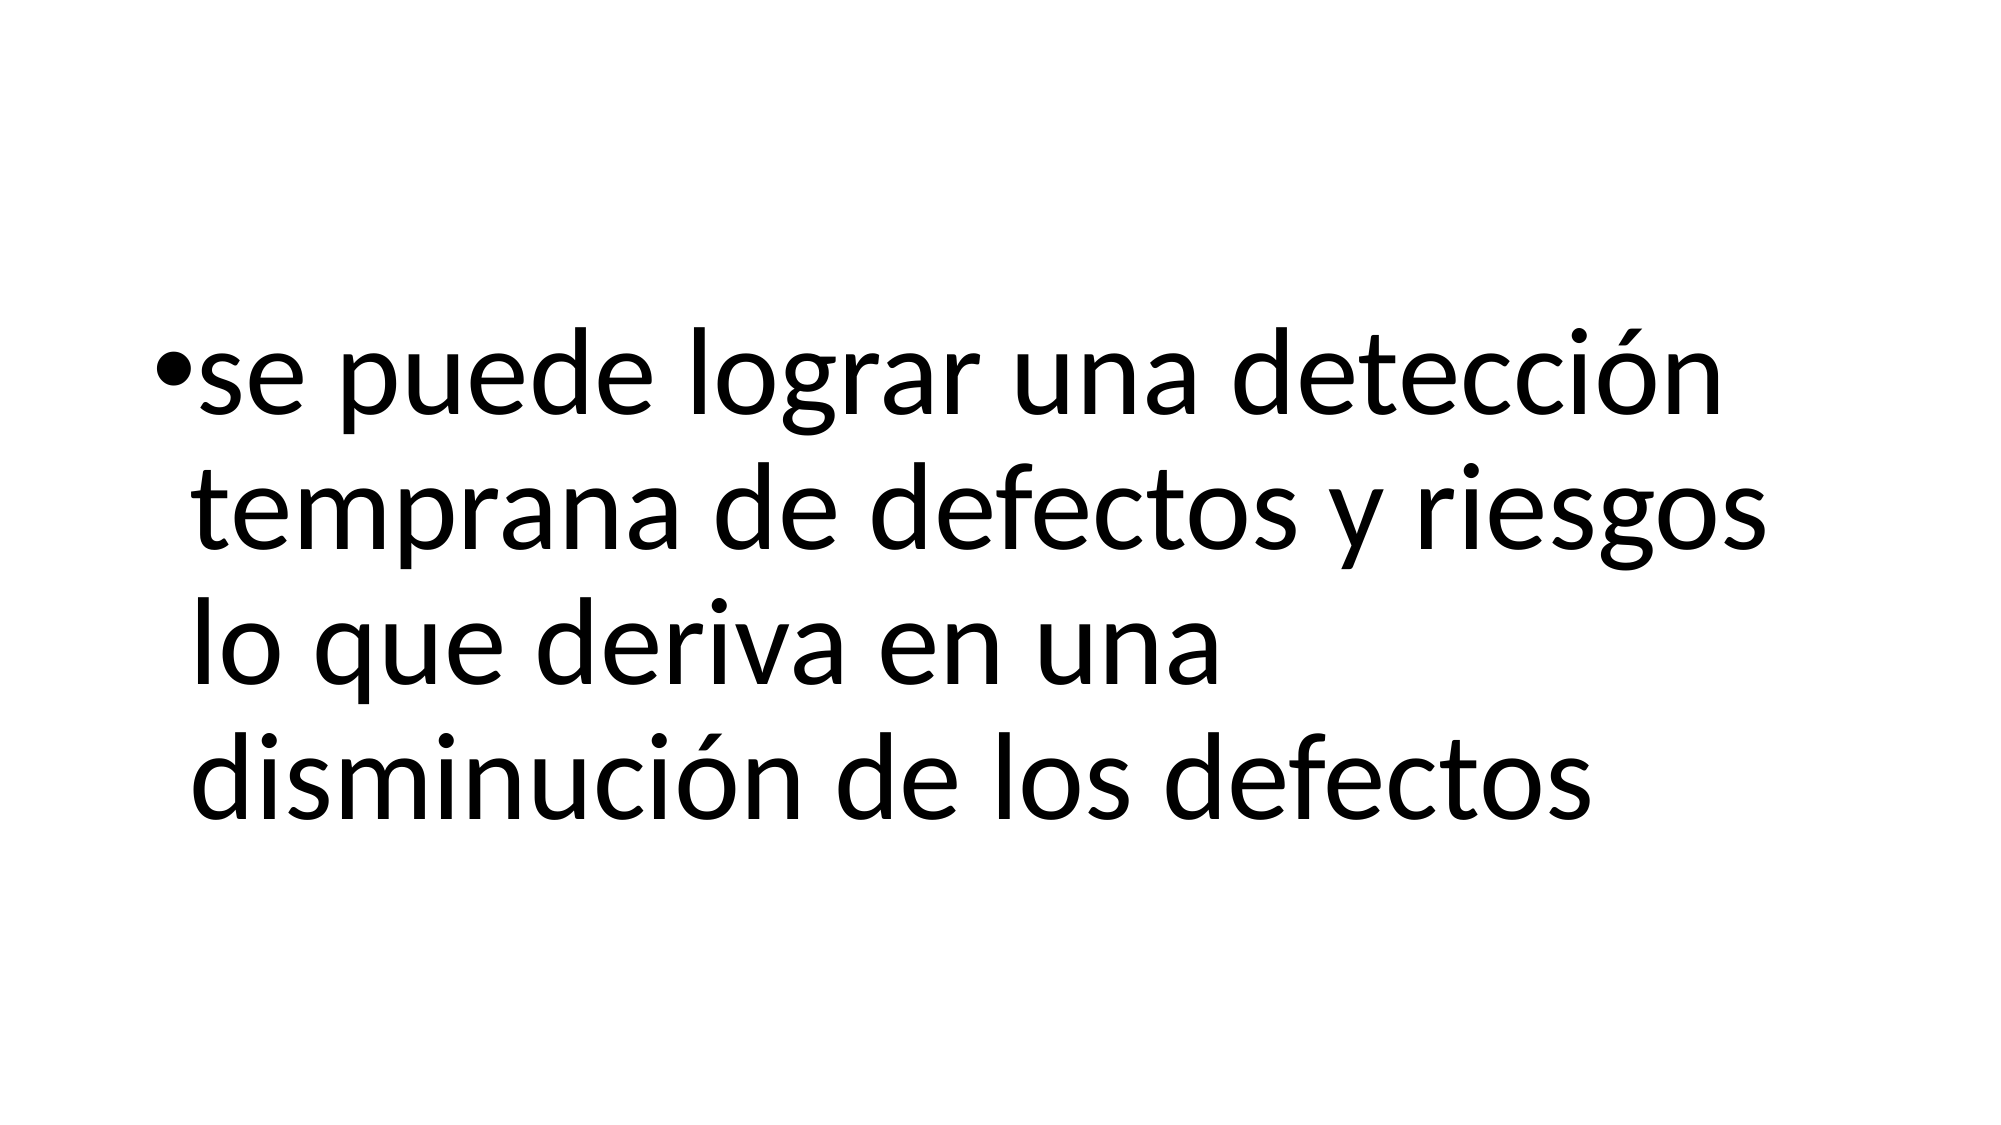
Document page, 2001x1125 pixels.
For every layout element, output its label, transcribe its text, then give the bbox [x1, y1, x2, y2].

list se puede lograr una detección temprana de defectos y riesgos lo que deriva en una disminución de los defectos [137, 299, 1863, 1014]
